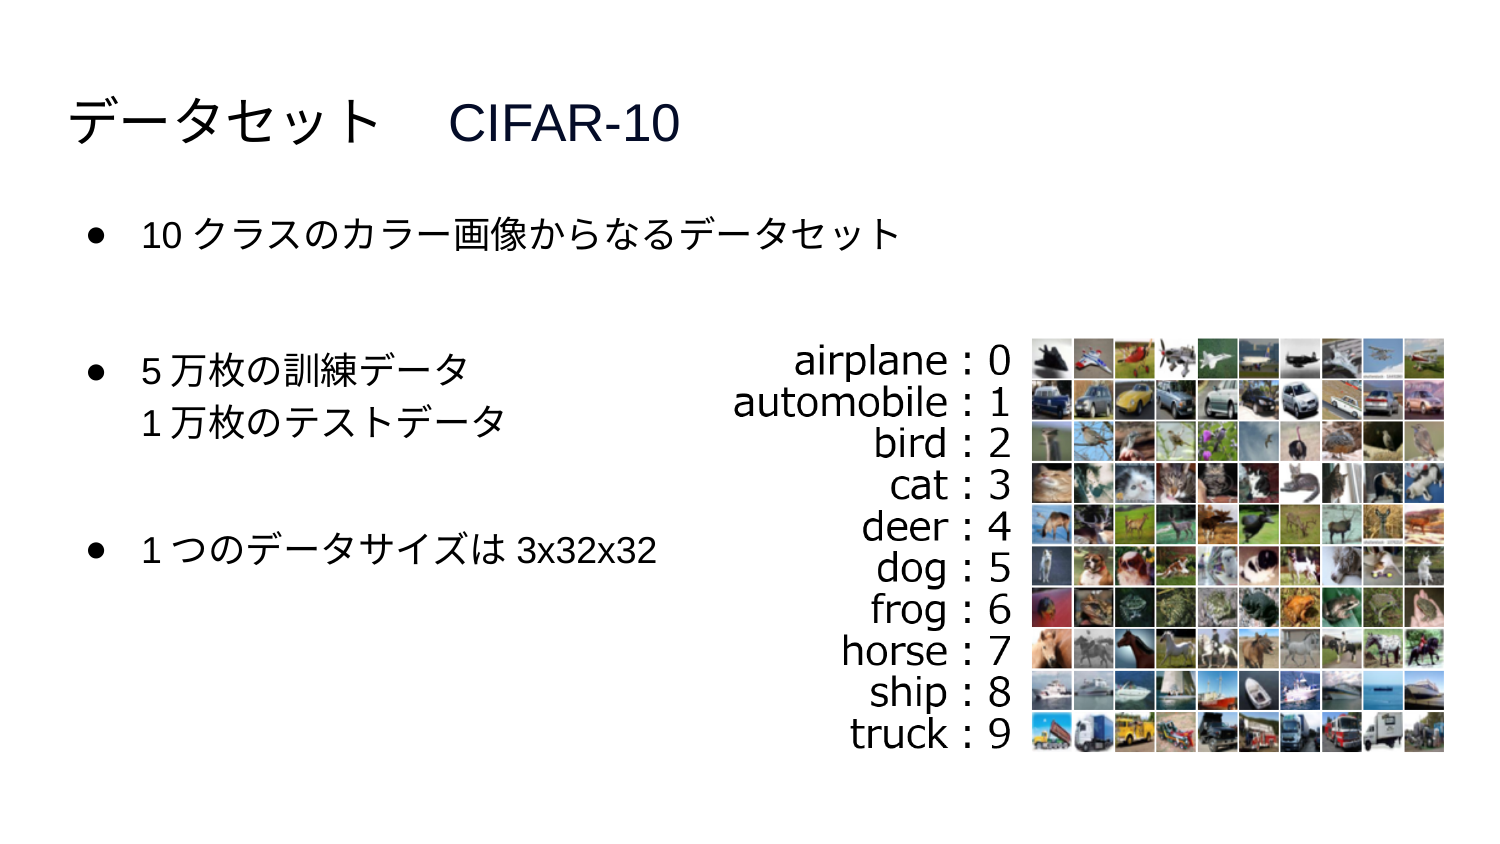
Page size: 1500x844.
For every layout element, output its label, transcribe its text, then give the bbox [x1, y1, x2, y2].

title データセット CIFAR-10 [51, 72, 1449, 167]
picture [728, 333, 1450, 760]
list 10クラスのカラー画像からなるデータセット 5万枚の訓練データ 1万枚のテストデータ 1つのデータサイズは3x32x32 [51, 189, 1449, 750]
